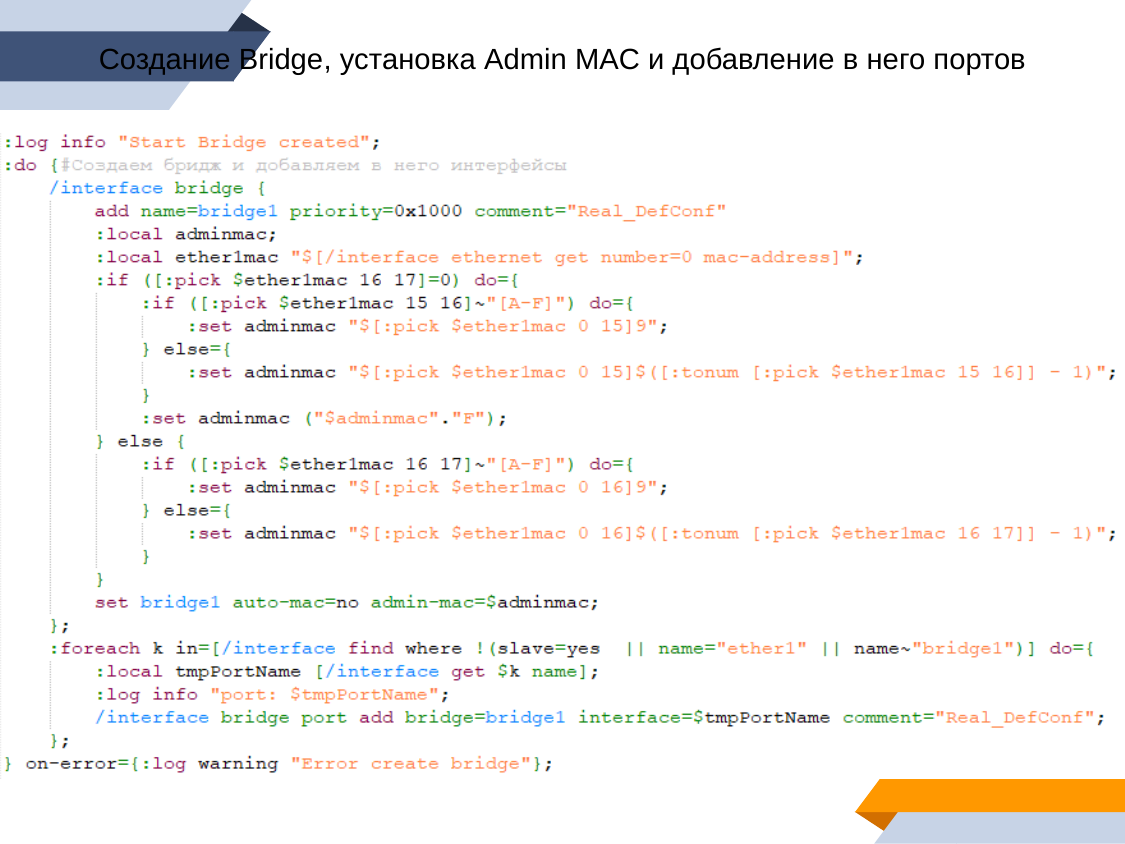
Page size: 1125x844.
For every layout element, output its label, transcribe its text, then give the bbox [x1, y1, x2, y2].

picture [0, 131, 1125, 780]
text_box Создание Bridge, установка Admin MAC и добавление в него портов [25, 32, 1100, 83]
